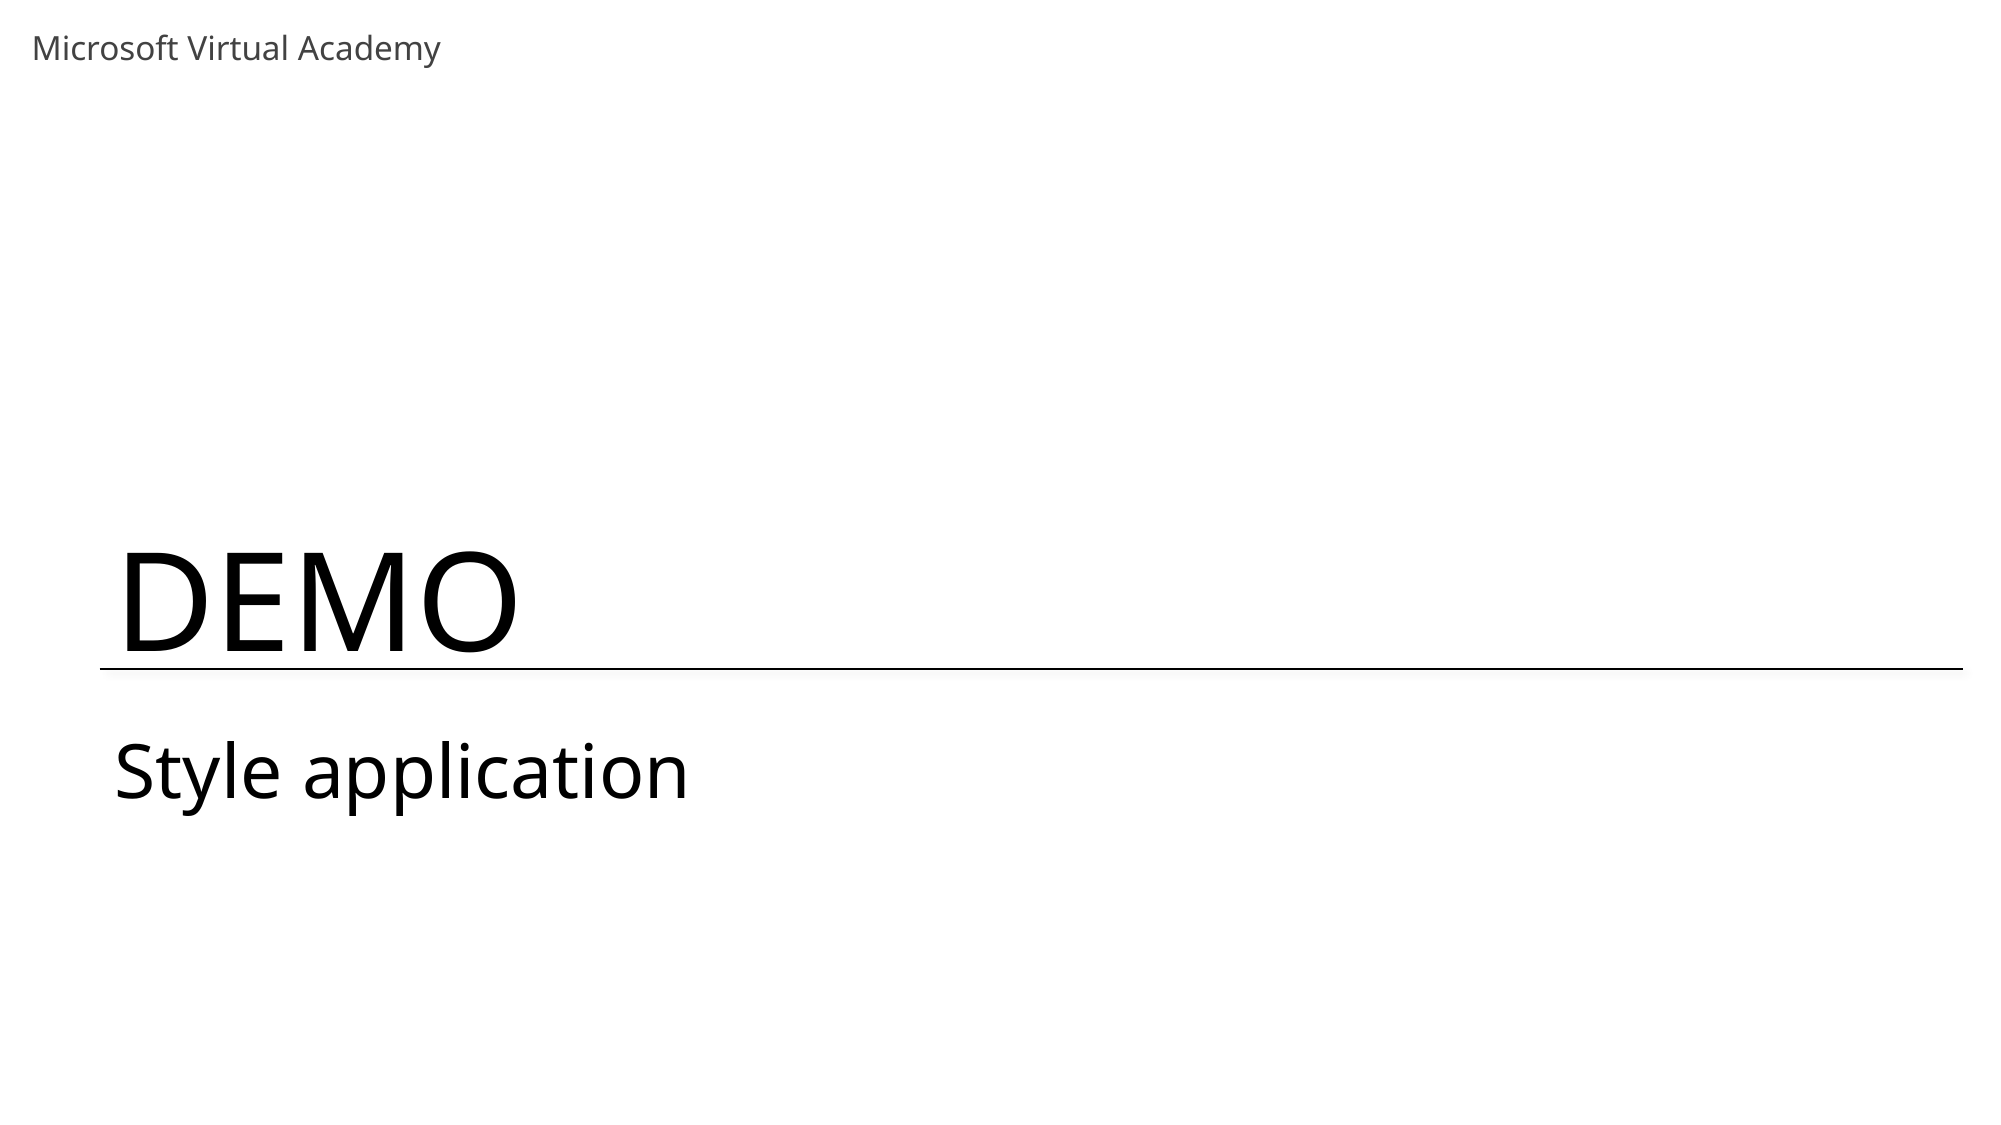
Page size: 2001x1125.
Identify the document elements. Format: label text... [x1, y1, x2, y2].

title Style application [99, 733, 1976, 1009]
